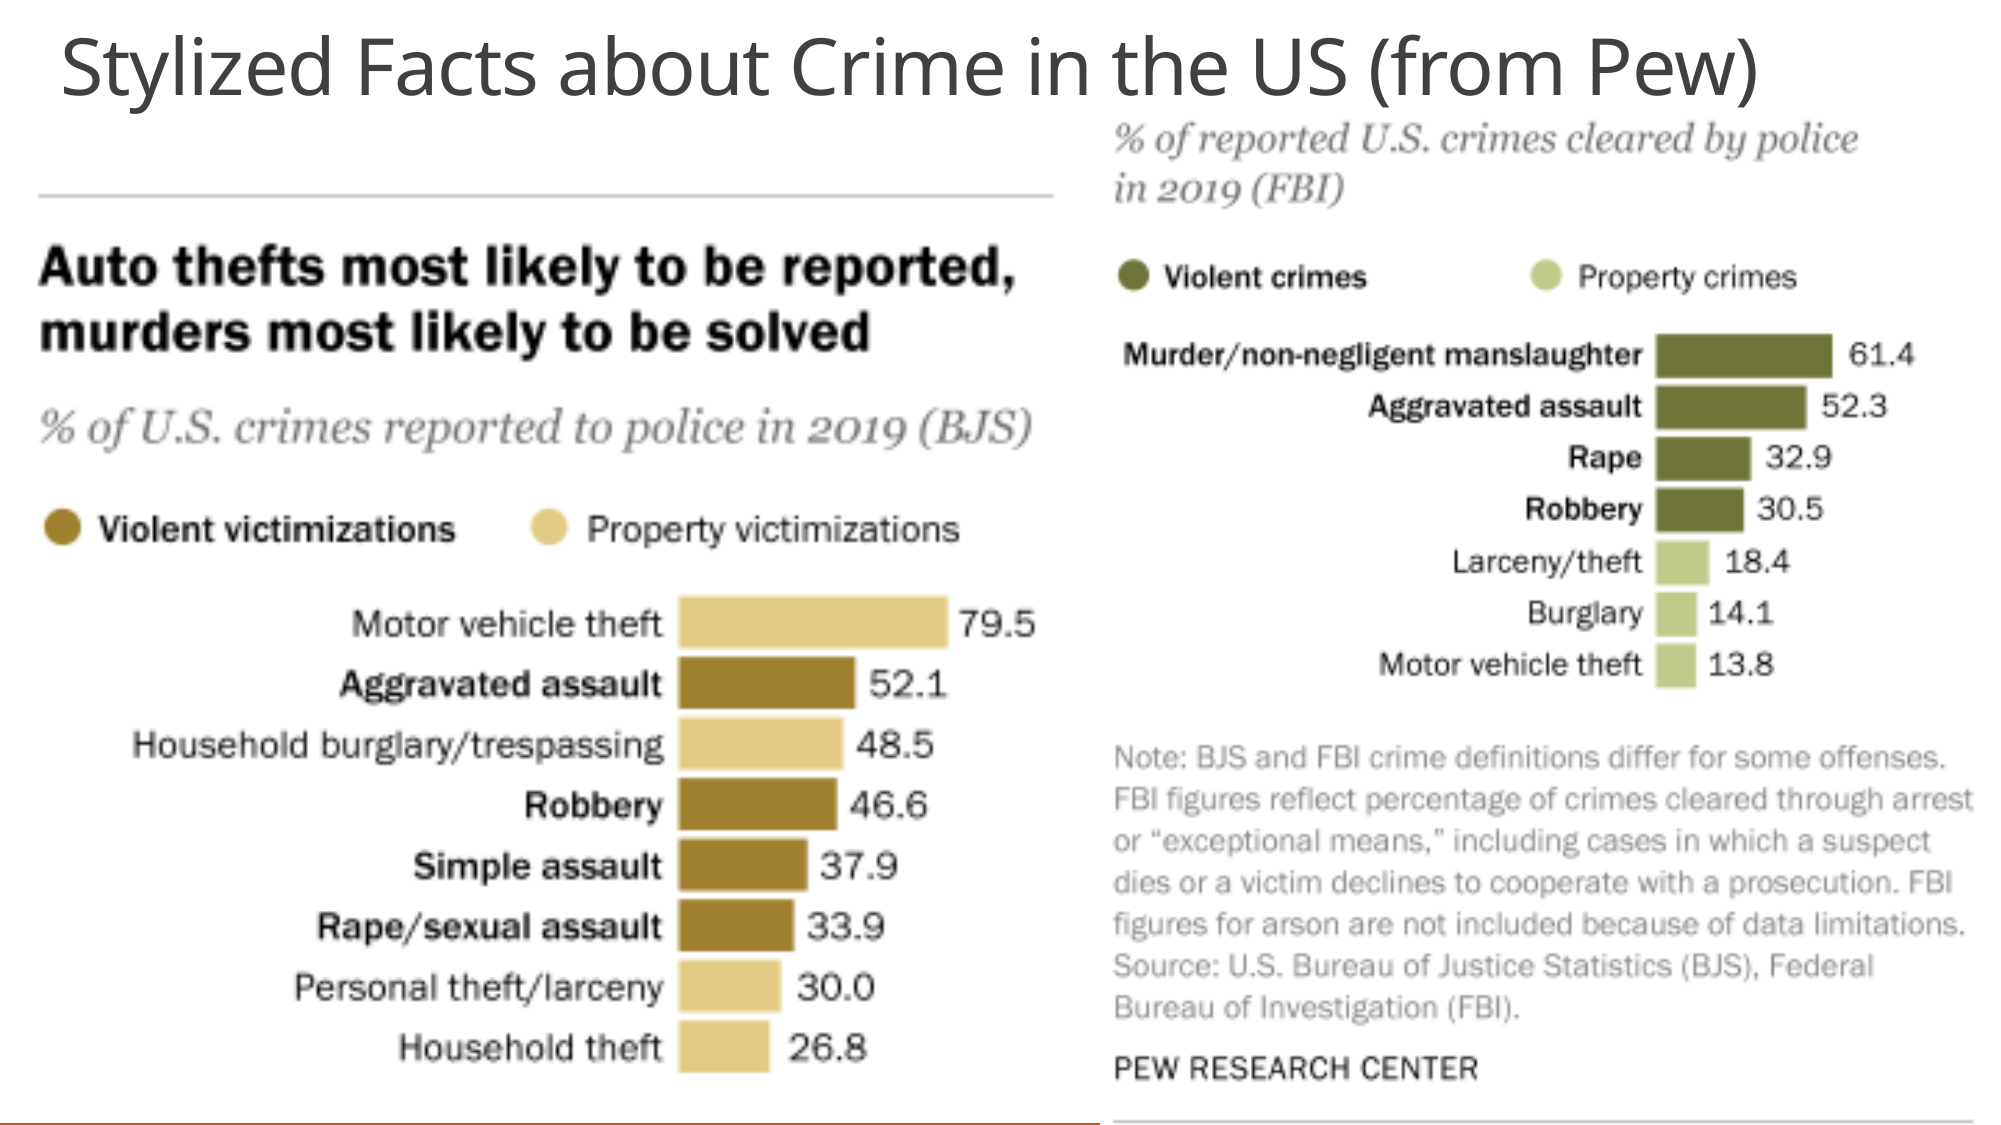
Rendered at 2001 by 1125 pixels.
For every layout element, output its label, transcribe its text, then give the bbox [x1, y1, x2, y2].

title Stylized Facts about Crime in the US (from Pew) [45, 13, 1837, 119]
picture [0, 118, 2000, 1125]
